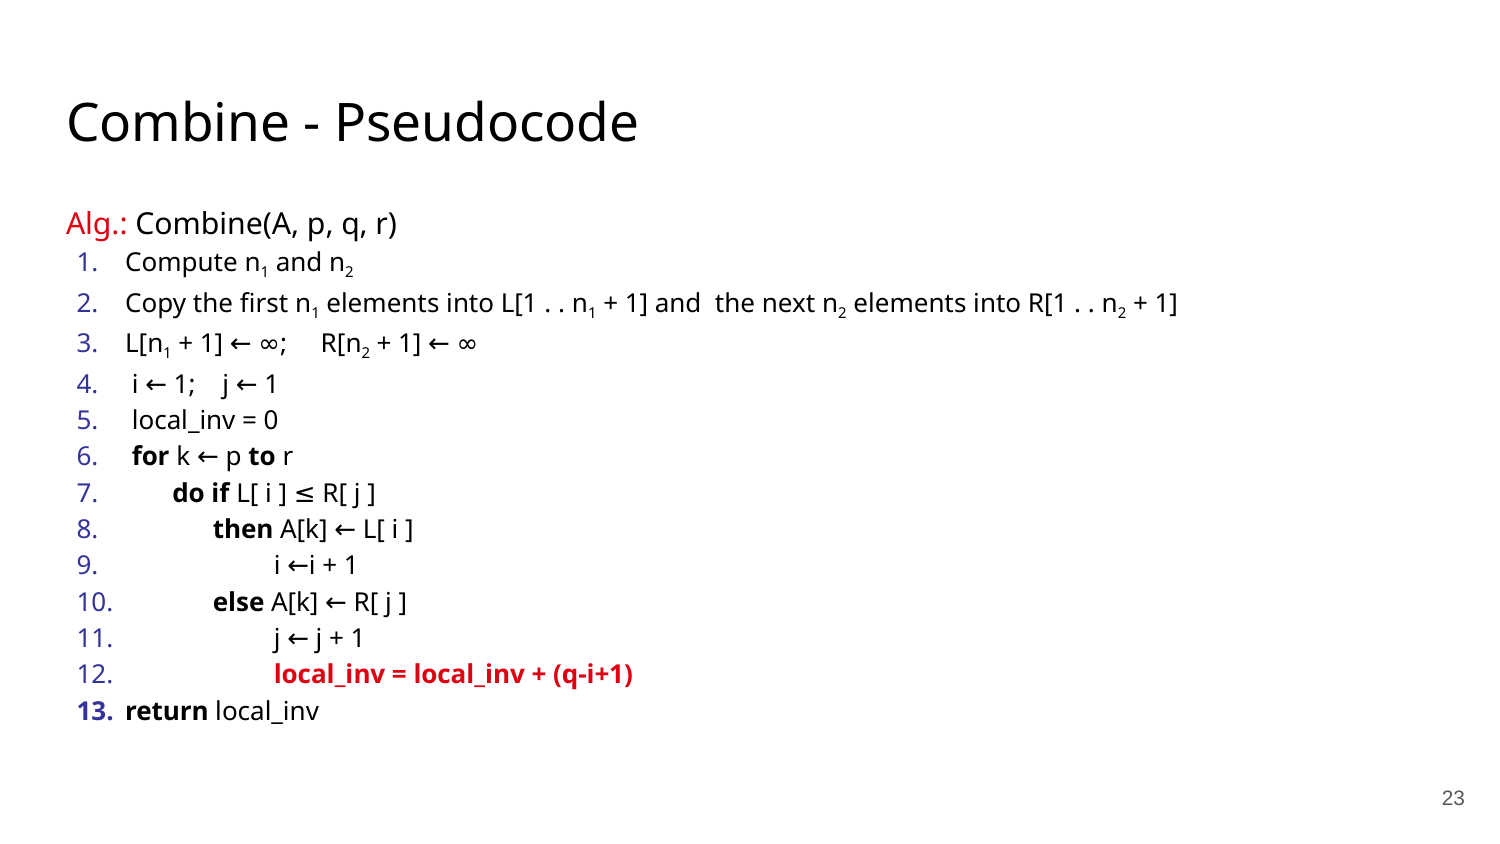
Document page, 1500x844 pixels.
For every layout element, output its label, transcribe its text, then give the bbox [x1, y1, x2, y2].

list Alg.: Combine(A, p, q, r) Compute n1 and n2 Copy the first n1 elements into L[1 . . n1 + 1] and the next n2 elements into R[1 . . n2 + 1] L[n1 + 1] ← ∞; R[n2 + 1] ← ∞ i ← 1; j ← 1 local_inv = 0 for k ← p to r do if L[ i ] ≤ R[ j ] then A[k] ← L[ i ] i ←i + 1 else A[k] ← R[ j ] j ← j + 1 local_inv = local_inv + (q-i+1) return local_inv [51, 189, 1449, 750]
title Combine - Pseudocode [51, 72, 1449, 167]
slide_number ‹#› [1389, 764, 1480, 830]
